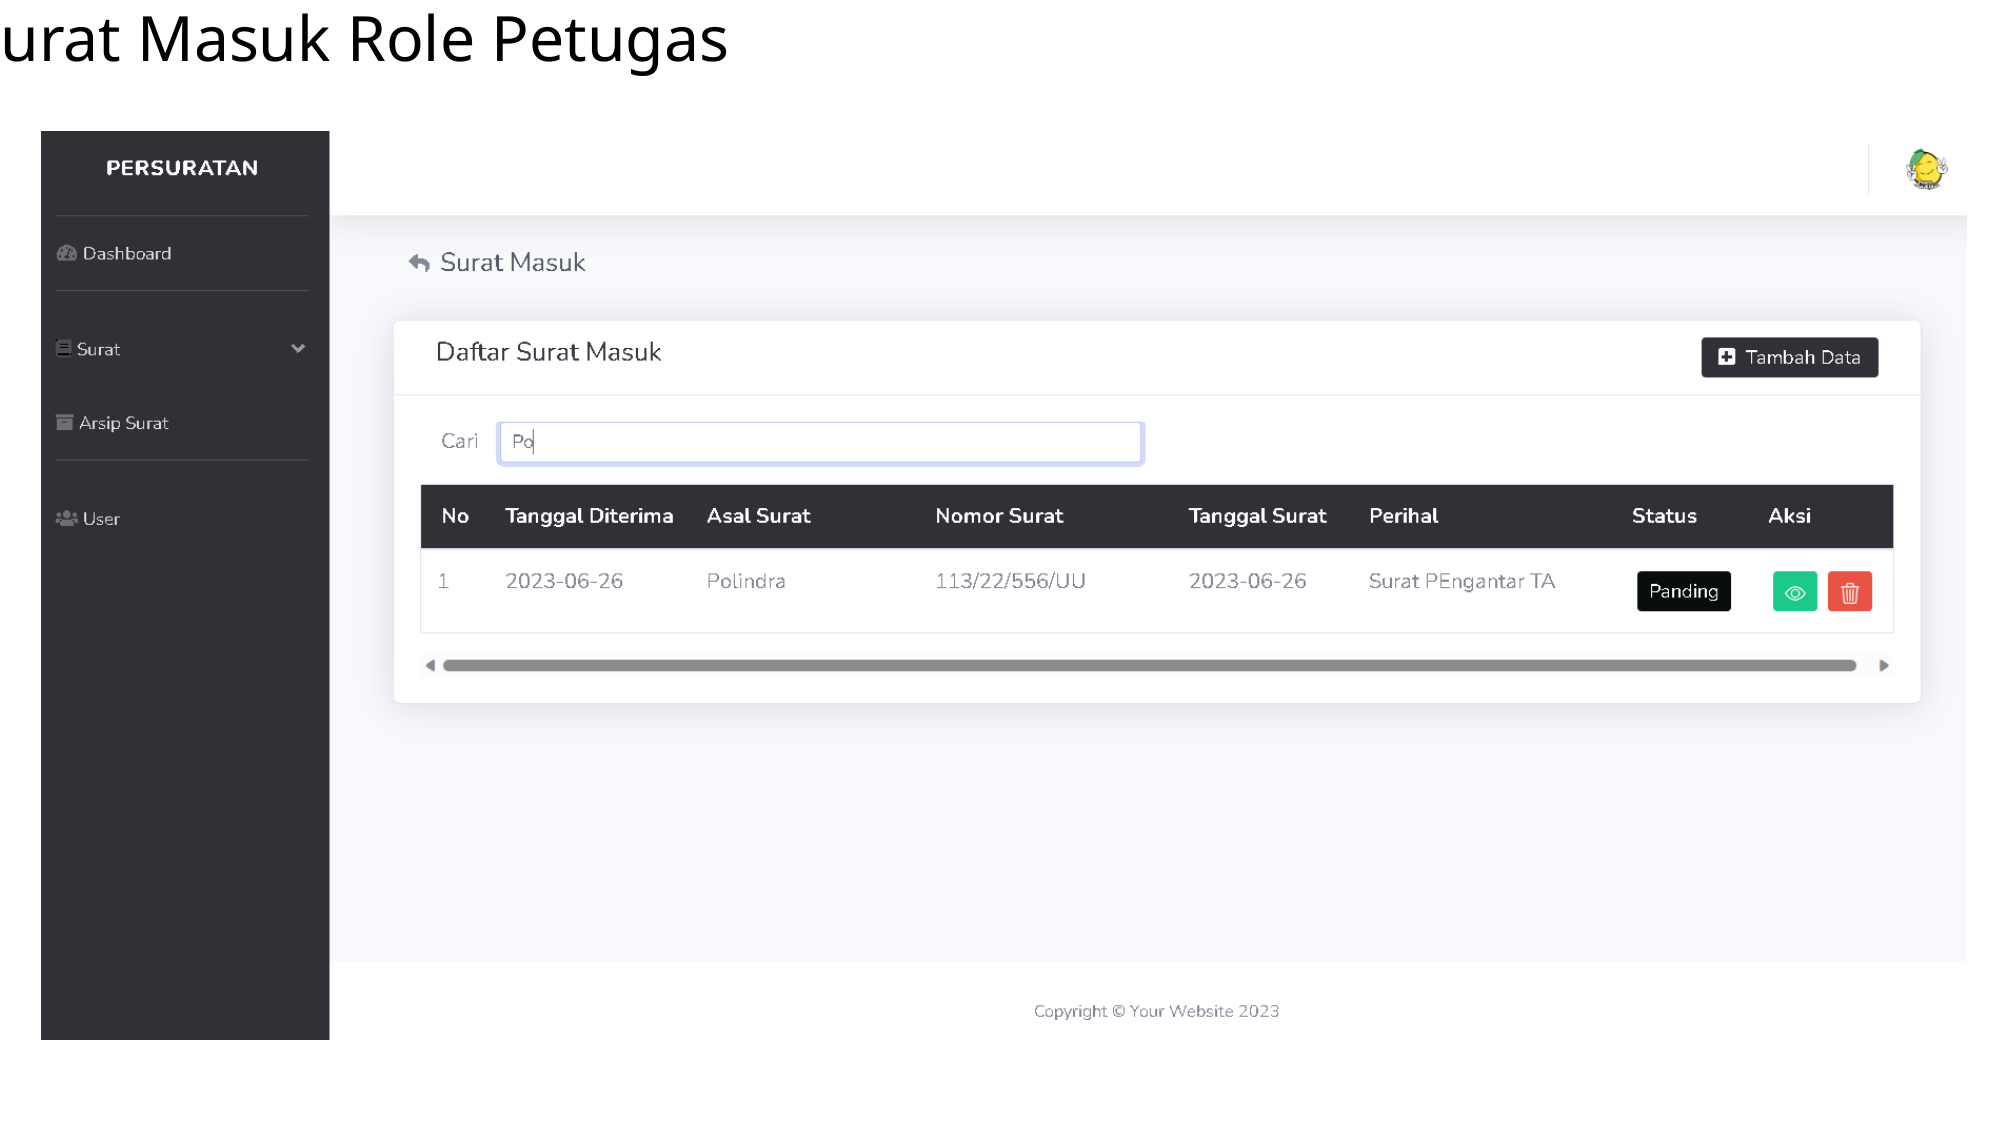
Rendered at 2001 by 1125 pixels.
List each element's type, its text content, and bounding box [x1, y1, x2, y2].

picture [41, 131, 1967, 1040]
title Surat Masuk Role Petugas [0, 0, 1099, 83]
